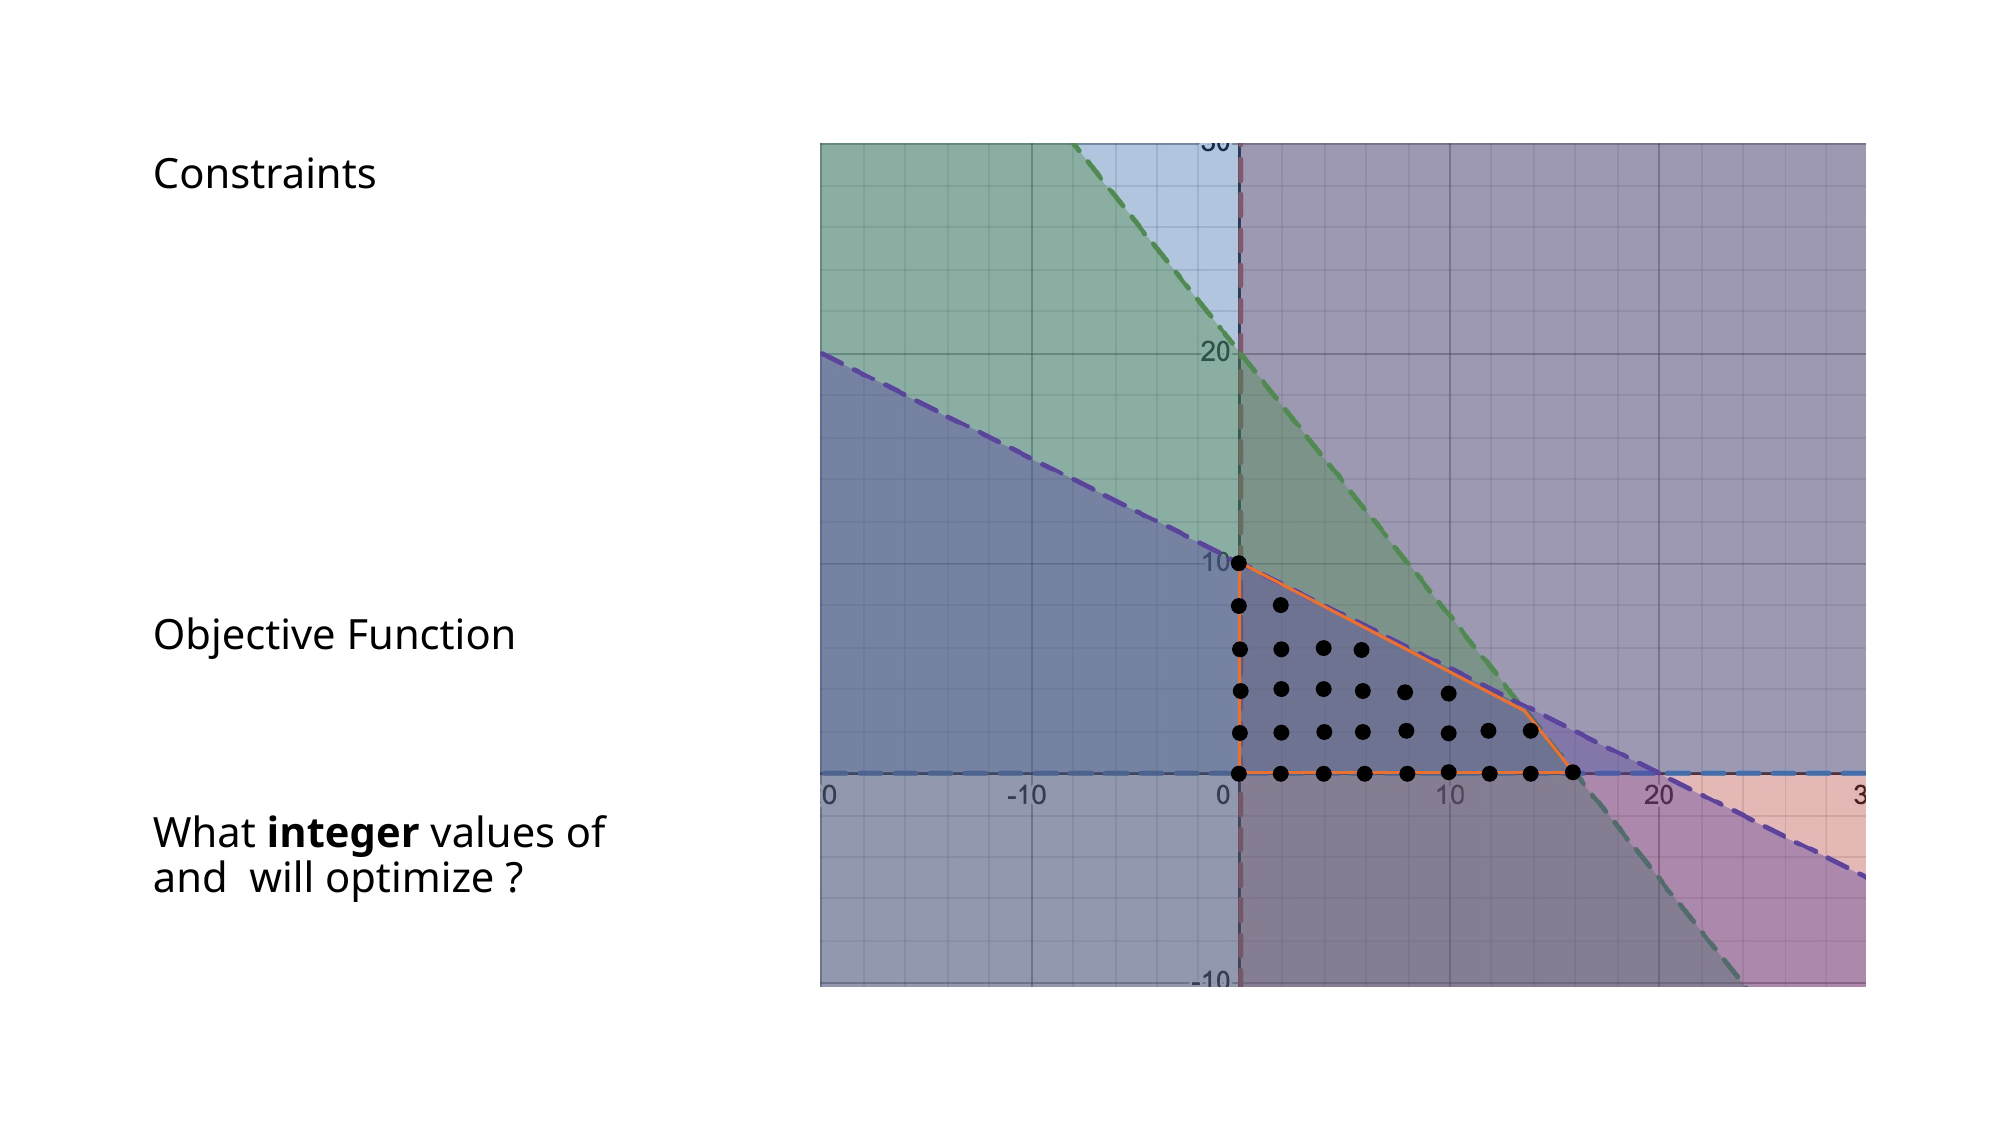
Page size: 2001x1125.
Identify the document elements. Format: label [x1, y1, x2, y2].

text_box [819, 142, 1867, 988]
